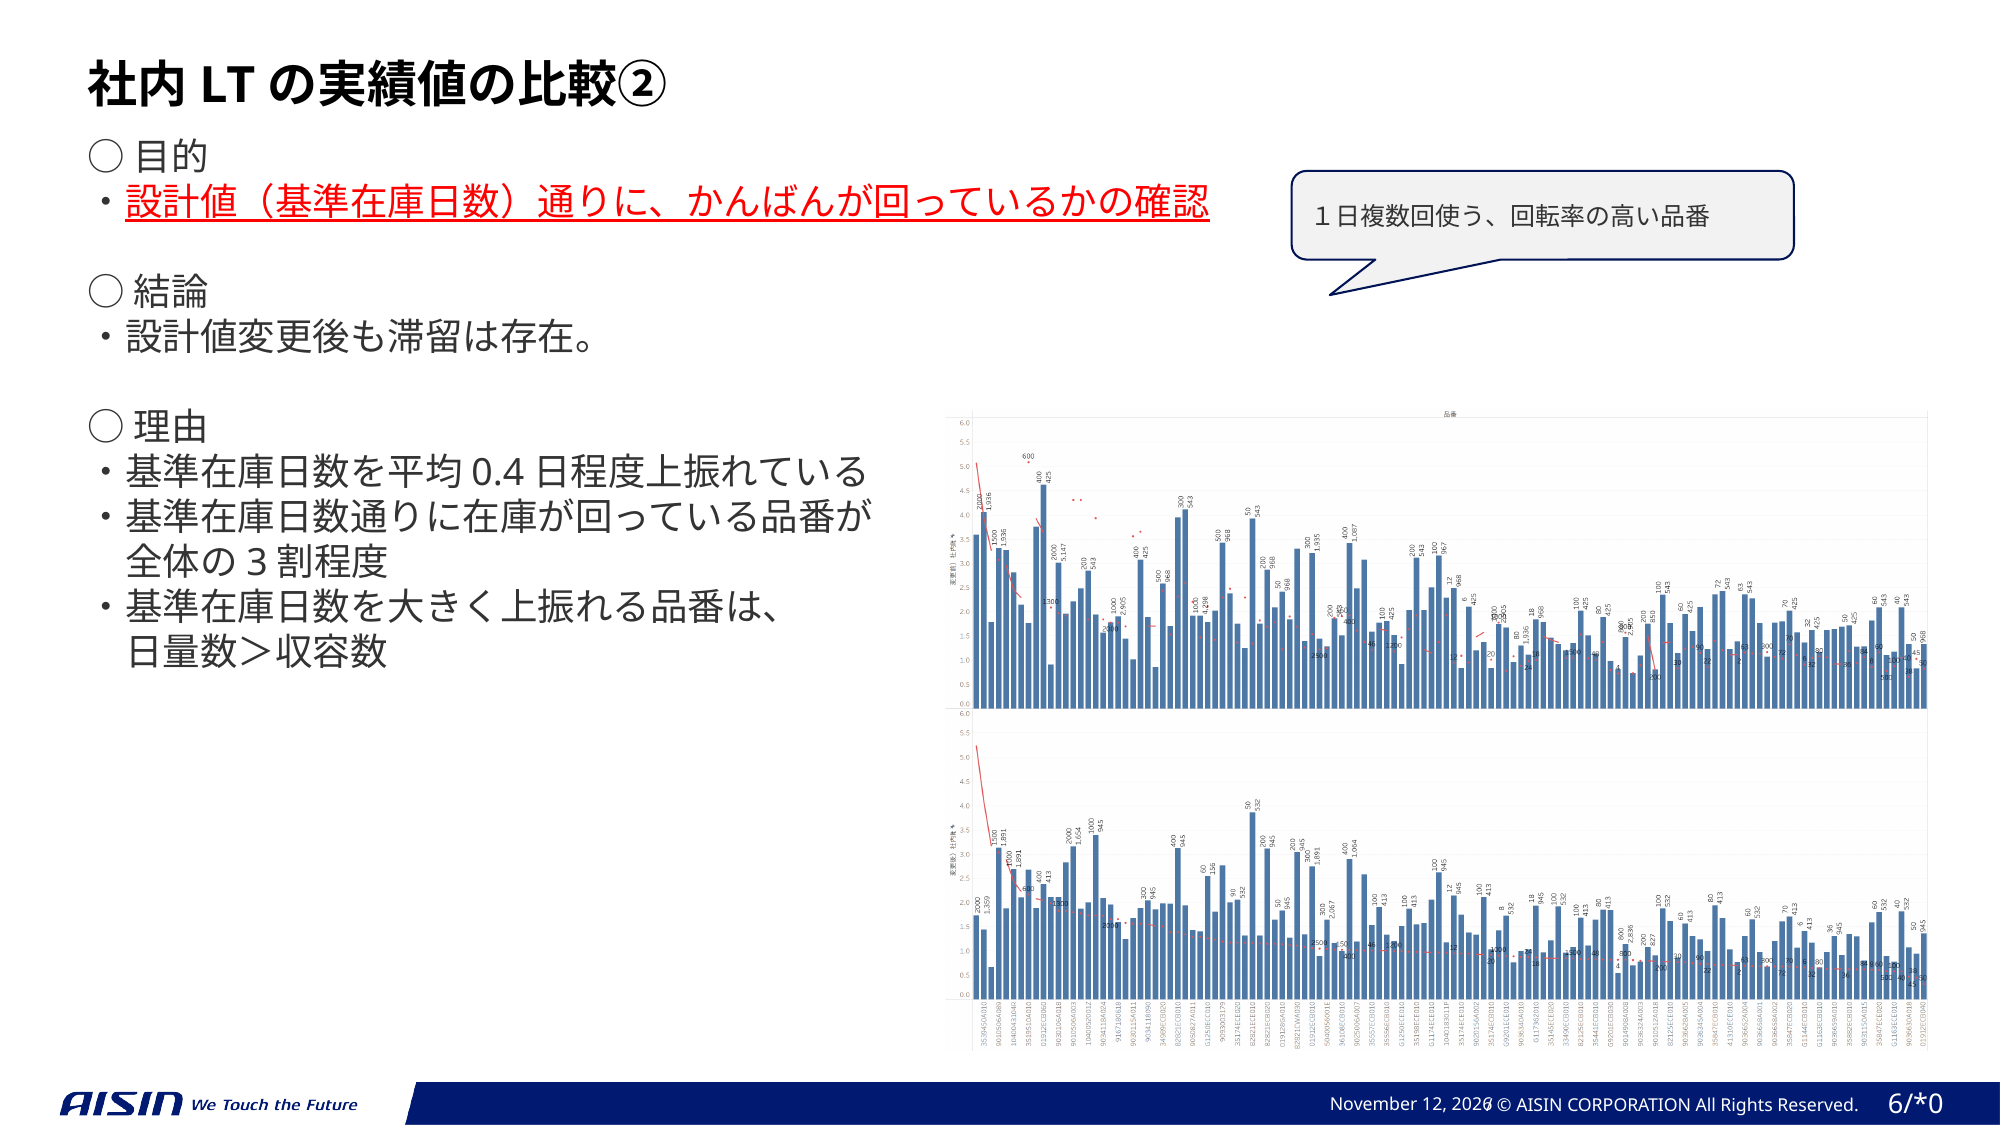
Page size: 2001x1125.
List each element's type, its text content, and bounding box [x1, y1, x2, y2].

text_box １日複数回使う、回転率の高い品番 [1289, 168, 1797, 298]
picture [0, 1082, 2000, 1125]
list ○目的 ・設計値（基準在庫日数）通りに、かんばんが回っているかの確認 ○結論 ・設計値変更後も滞留は存在。 ○理由 ・基準在庫日数を平均0.4日程度上振れている ・基準在庫日数通りに在庫が回っている品番が 全体の3割程度 ・基準在庫日数を大きく上振れる品番は、 日量数＞収容数 [72, 125, 1934, 1051]
list 社内LTの実績値の比較➁ [72, 44, 1934, 103]
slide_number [1142, 1093, 1508, 1116]
picture [944, 409, 1928, 1051]
